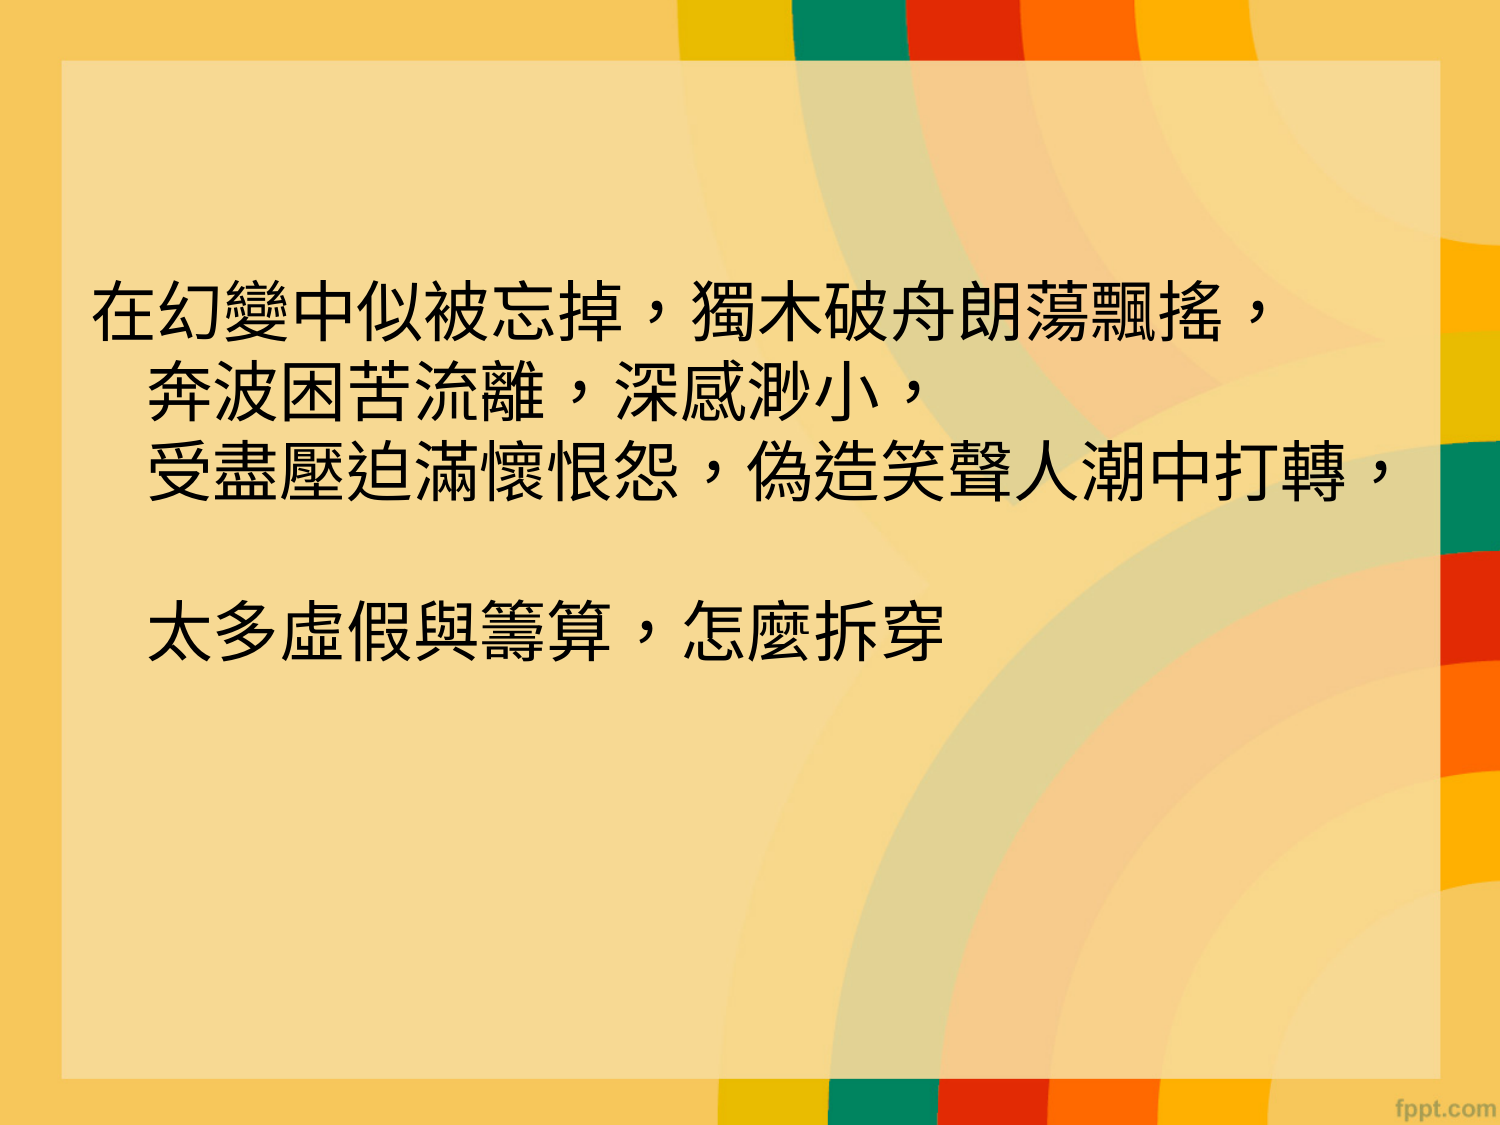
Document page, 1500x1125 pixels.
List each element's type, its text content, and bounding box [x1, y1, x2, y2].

list 在幻變中似被忘掉，獨木破舟朗蕩飄搖， 奔波困苦流離，深感渺小， 受盡壓迫滿懷恨怨，偽造笑聲人潮中打轉， 太多虛假與籌算，怎麼拆穿 [74, 262, 1426, 1006]
picture [0, 0, 1500, 1125]
